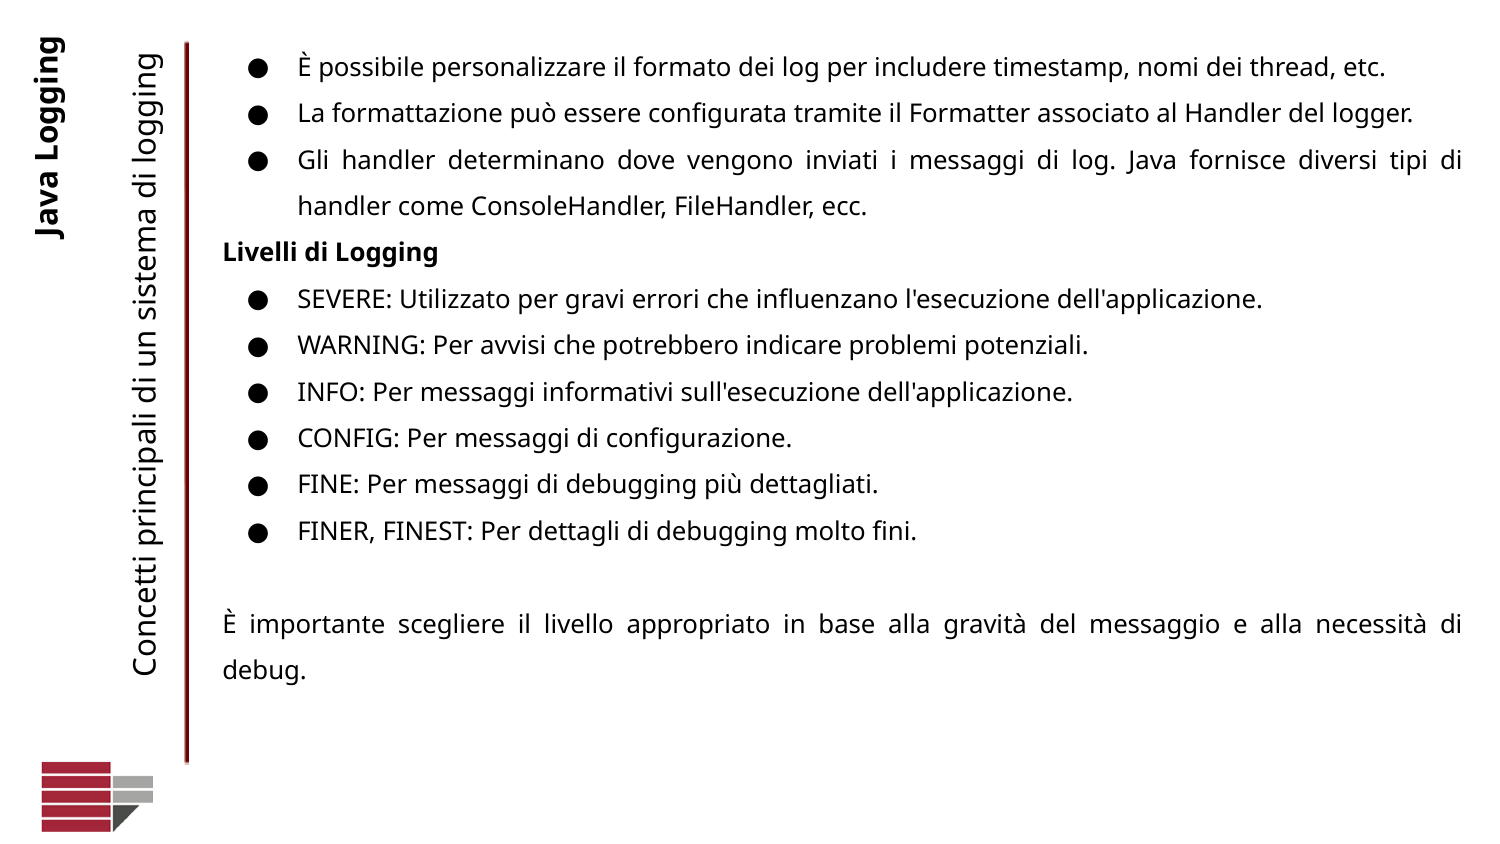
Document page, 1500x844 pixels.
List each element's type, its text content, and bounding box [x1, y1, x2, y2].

title Java Logging [10, 20, 79, 759]
title È possibile personalizzare il formato dei log per includere timestamp, nomi dei thread, etc. La formattazione può essere configurata tramite il Formatter associato al Handler del logger. Gli handler determinano dove vengono inviati i messaggi di log. Java fornisce diversi tipi di handler come ConsoleHandler, FileHandler, ecc. Livelli di Logging SEVERE: Utilizzato per gravi errori che influenzano l'esecuzione dell'applicazione. WARNING: Per avvisi che potrebbero indicare problemi potenziali. INFO: Per messaggi informativi sull'esecuzione dell'applicazione. CONFIG: Per messaggi di configurazione. FINE: Per messaggi di debugging più dettagliati. FINER, FINEST: Per dettagli di debugging molto fini. È importante scegliere il livello appropriato in base alla gravità del messaggio e alla necessità di debug. [207, 19, 1480, 777]
title Concetti principali di un sistema di logging [109, 29, 178, 768]
picture [184, 39, 189, 765]
picture [40, 761, 153, 833]
